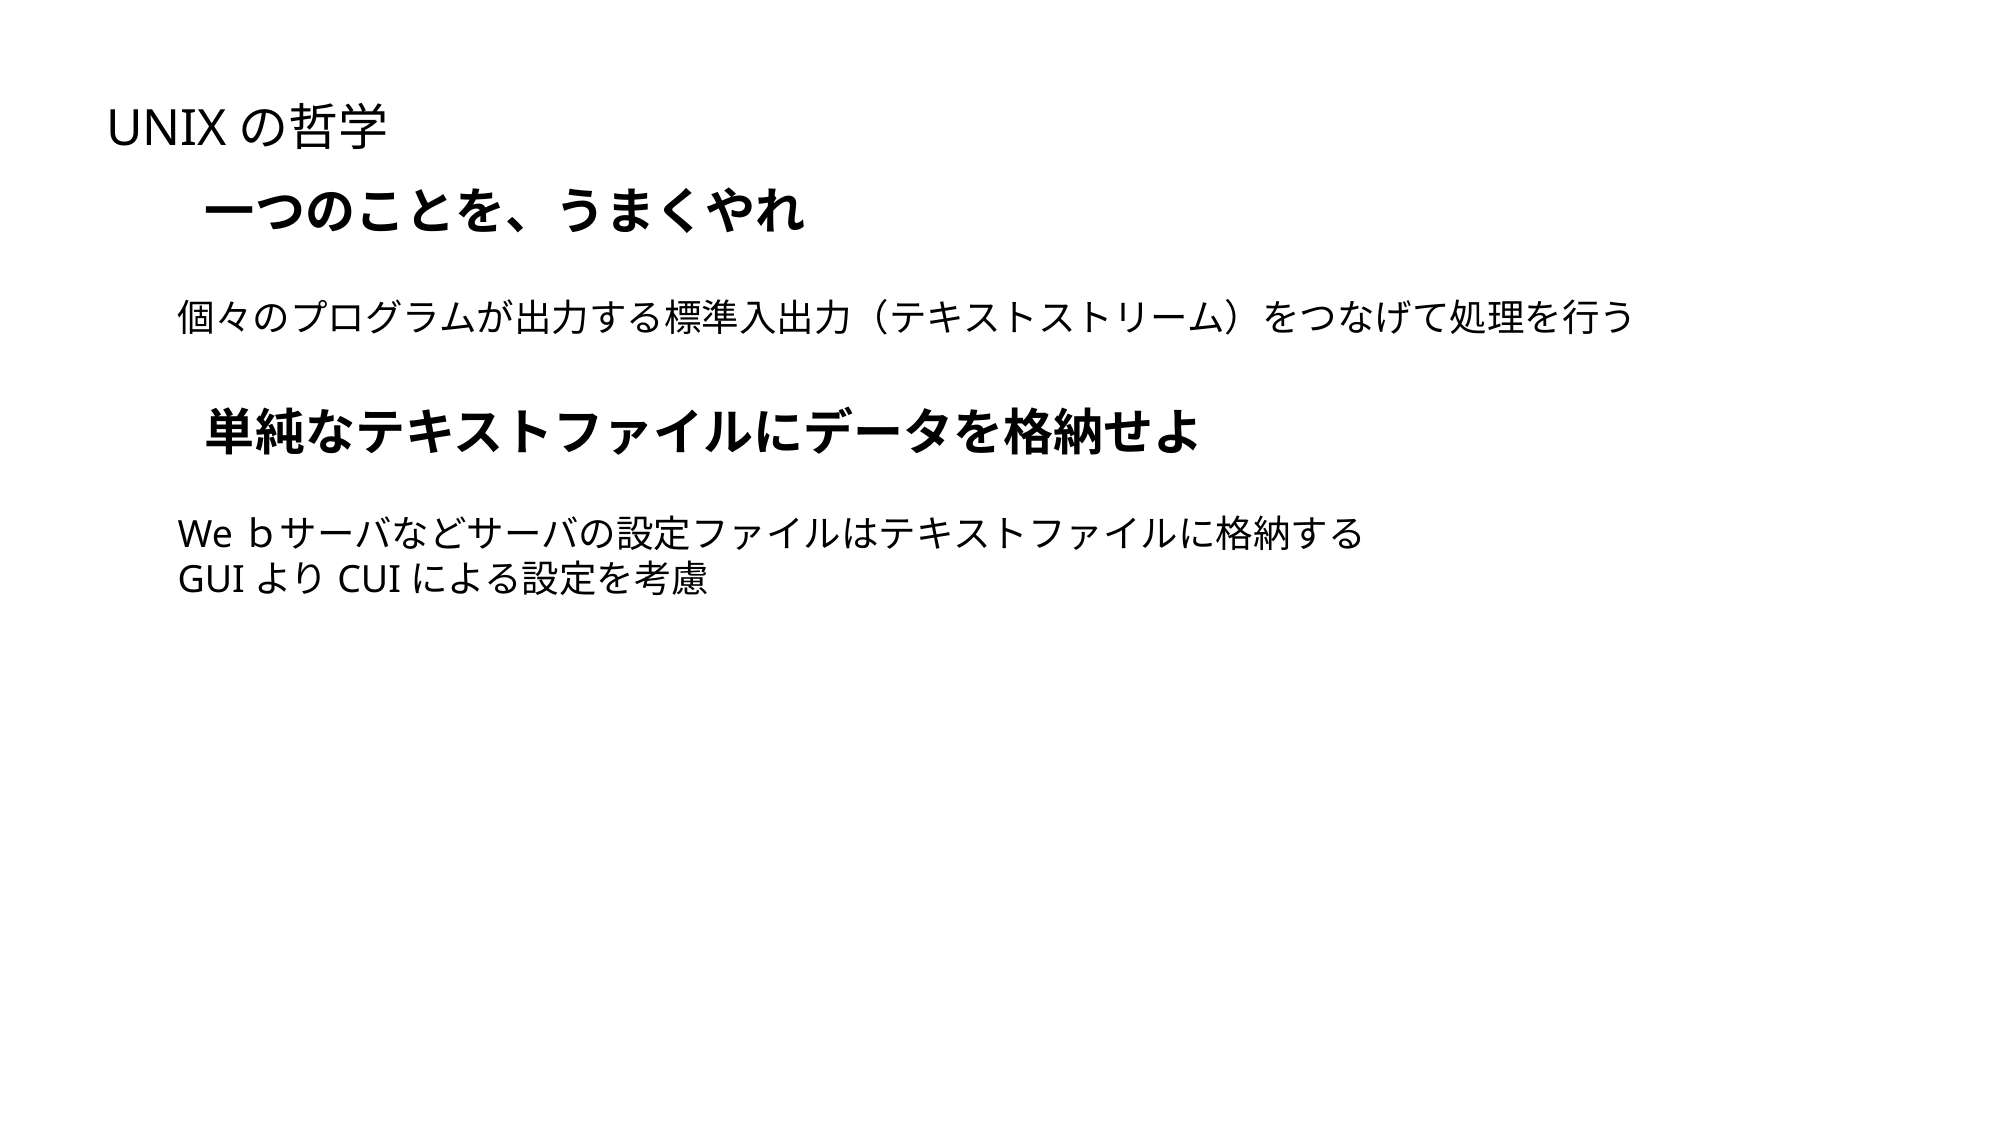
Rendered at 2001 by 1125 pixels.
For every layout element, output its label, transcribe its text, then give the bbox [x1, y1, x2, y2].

text_box 単純なテキストファイルにデータを格納せよ [190, 393, 1331, 469]
text_box 個々のプログラムが出力する標準入出力（テキストストリーム）をつなげて処理を行う [162, 286, 1908, 346]
text_box Weｂサーバなどサーバの設定ファイルはテキストファイルに格納する GUIよりCUIによる設定を考慮 [162, 502, 1908, 608]
text_box UNIXの哲学 [91, 87, 925, 163]
text_box 一つのことを、うまくやれ [190, 172, 826, 247]
